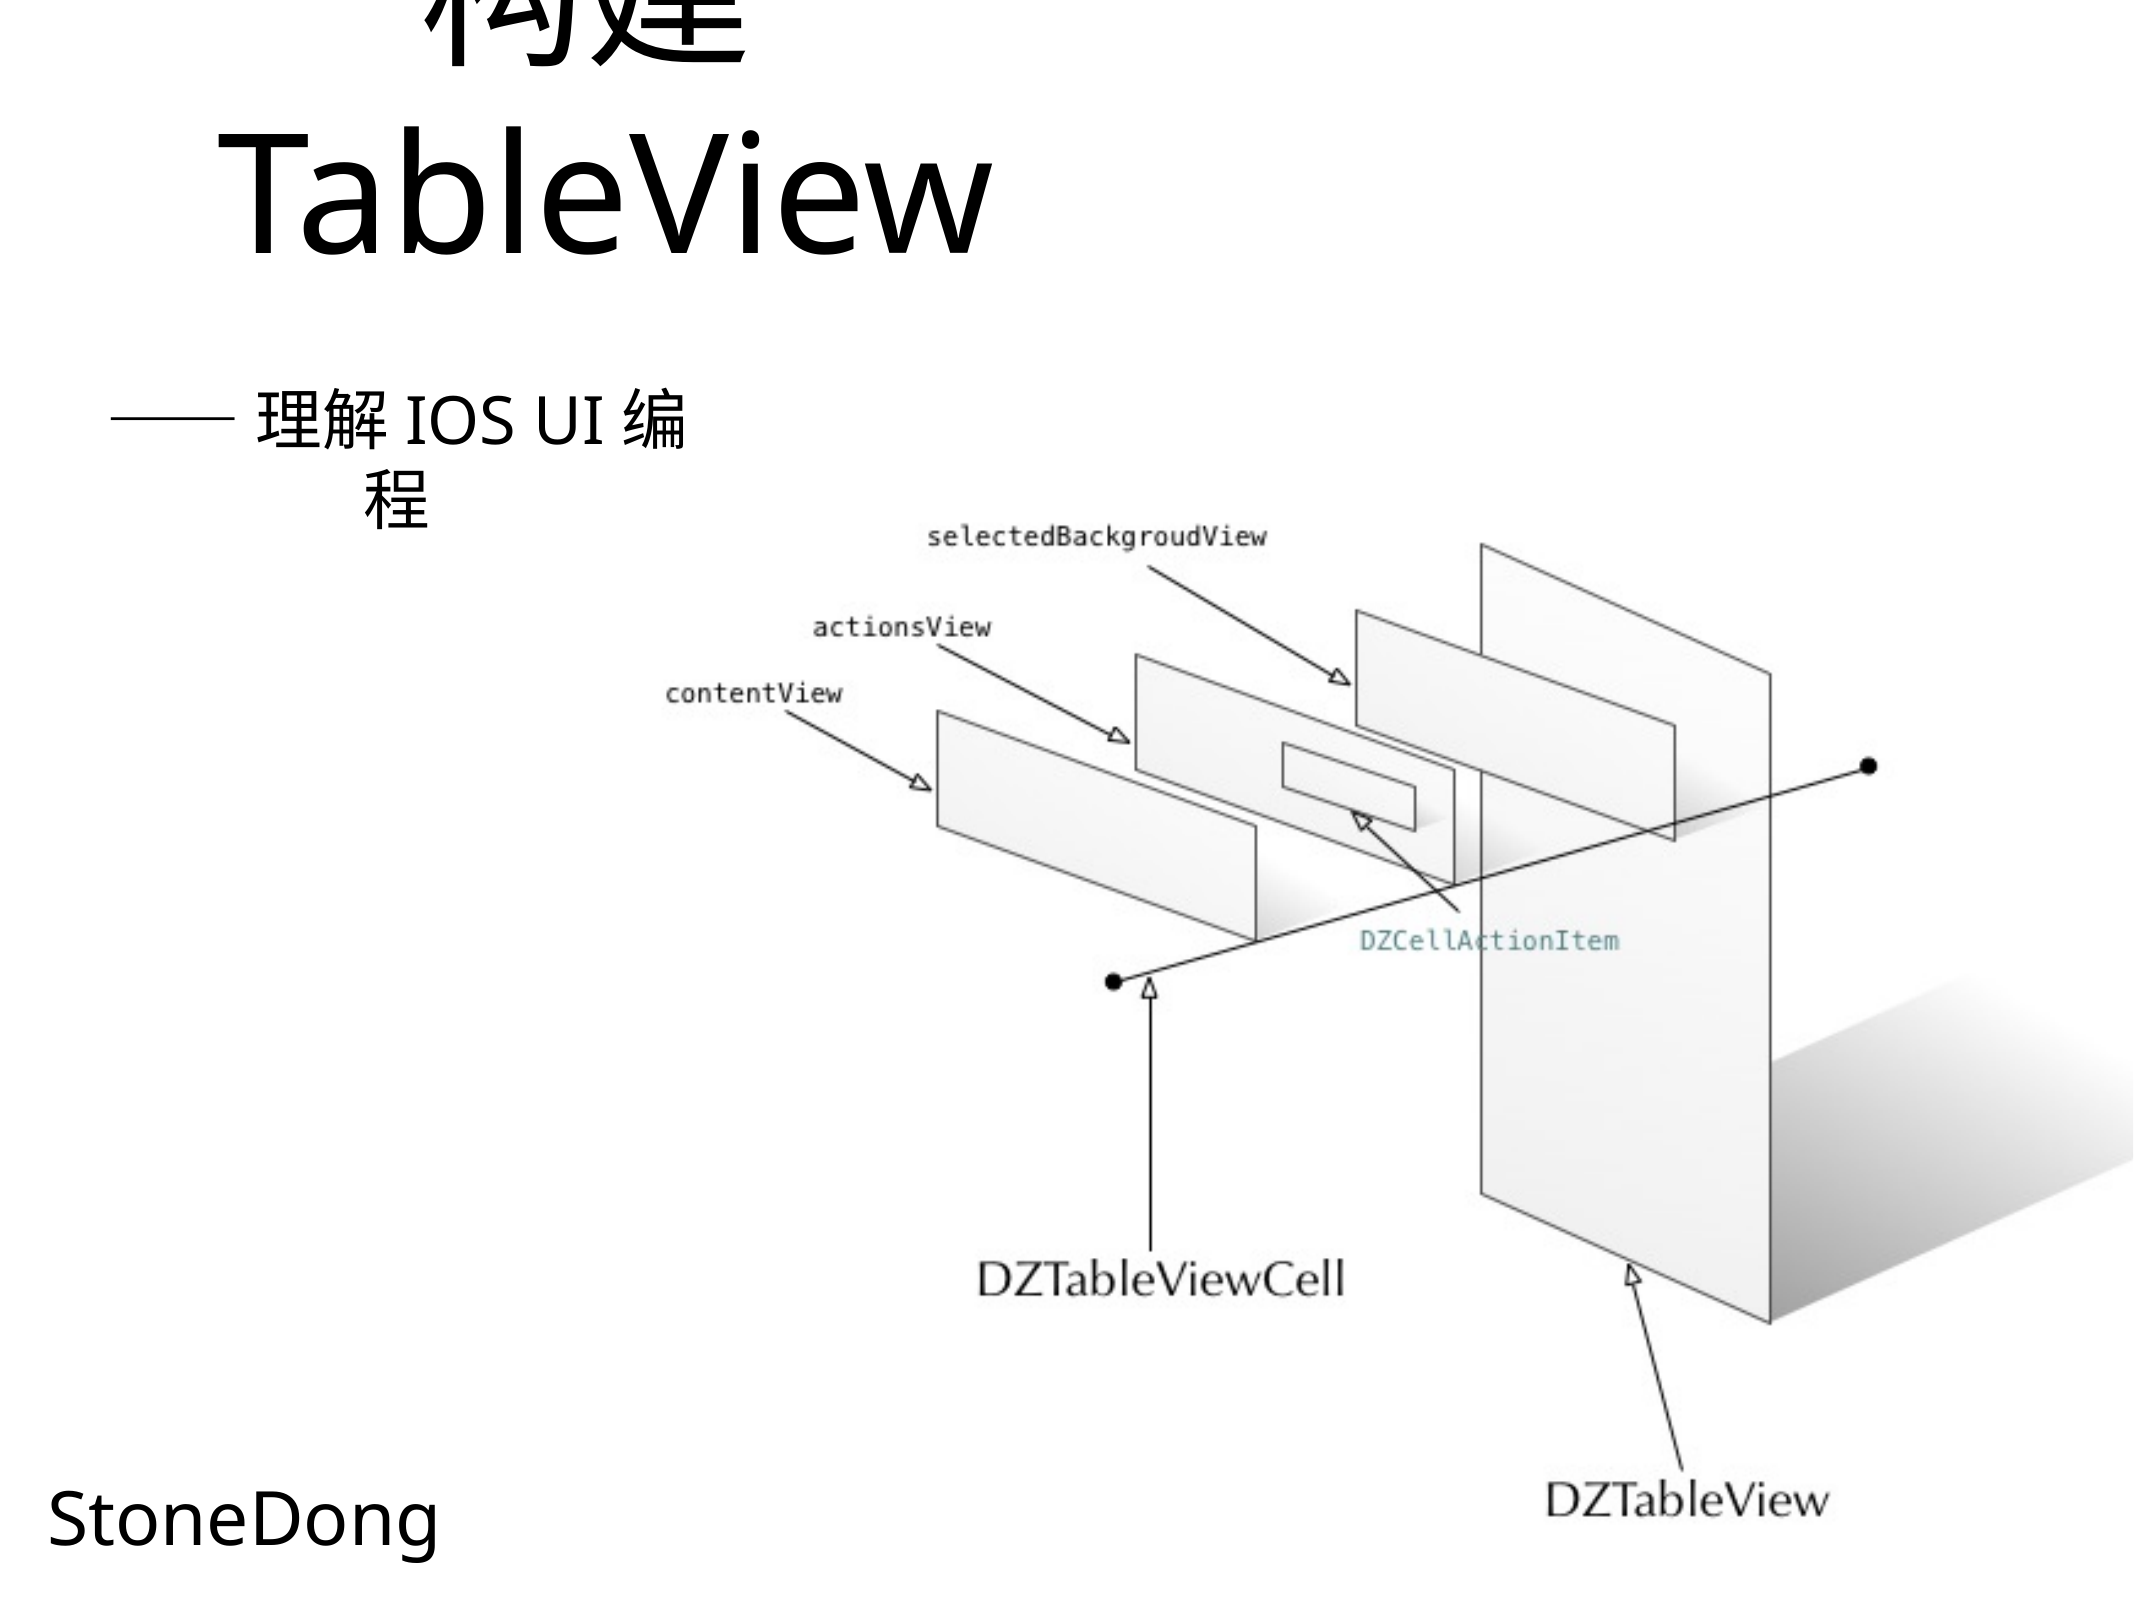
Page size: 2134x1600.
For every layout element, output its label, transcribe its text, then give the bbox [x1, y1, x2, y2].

list ——理解IOS UI编程 [84, 377, 710, 565]
text_box StoneDong [39, 1461, 451, 1569]
picture [642, 484, 2134, 1556]
title 构建TableView [50, 60, 1162, 288]
